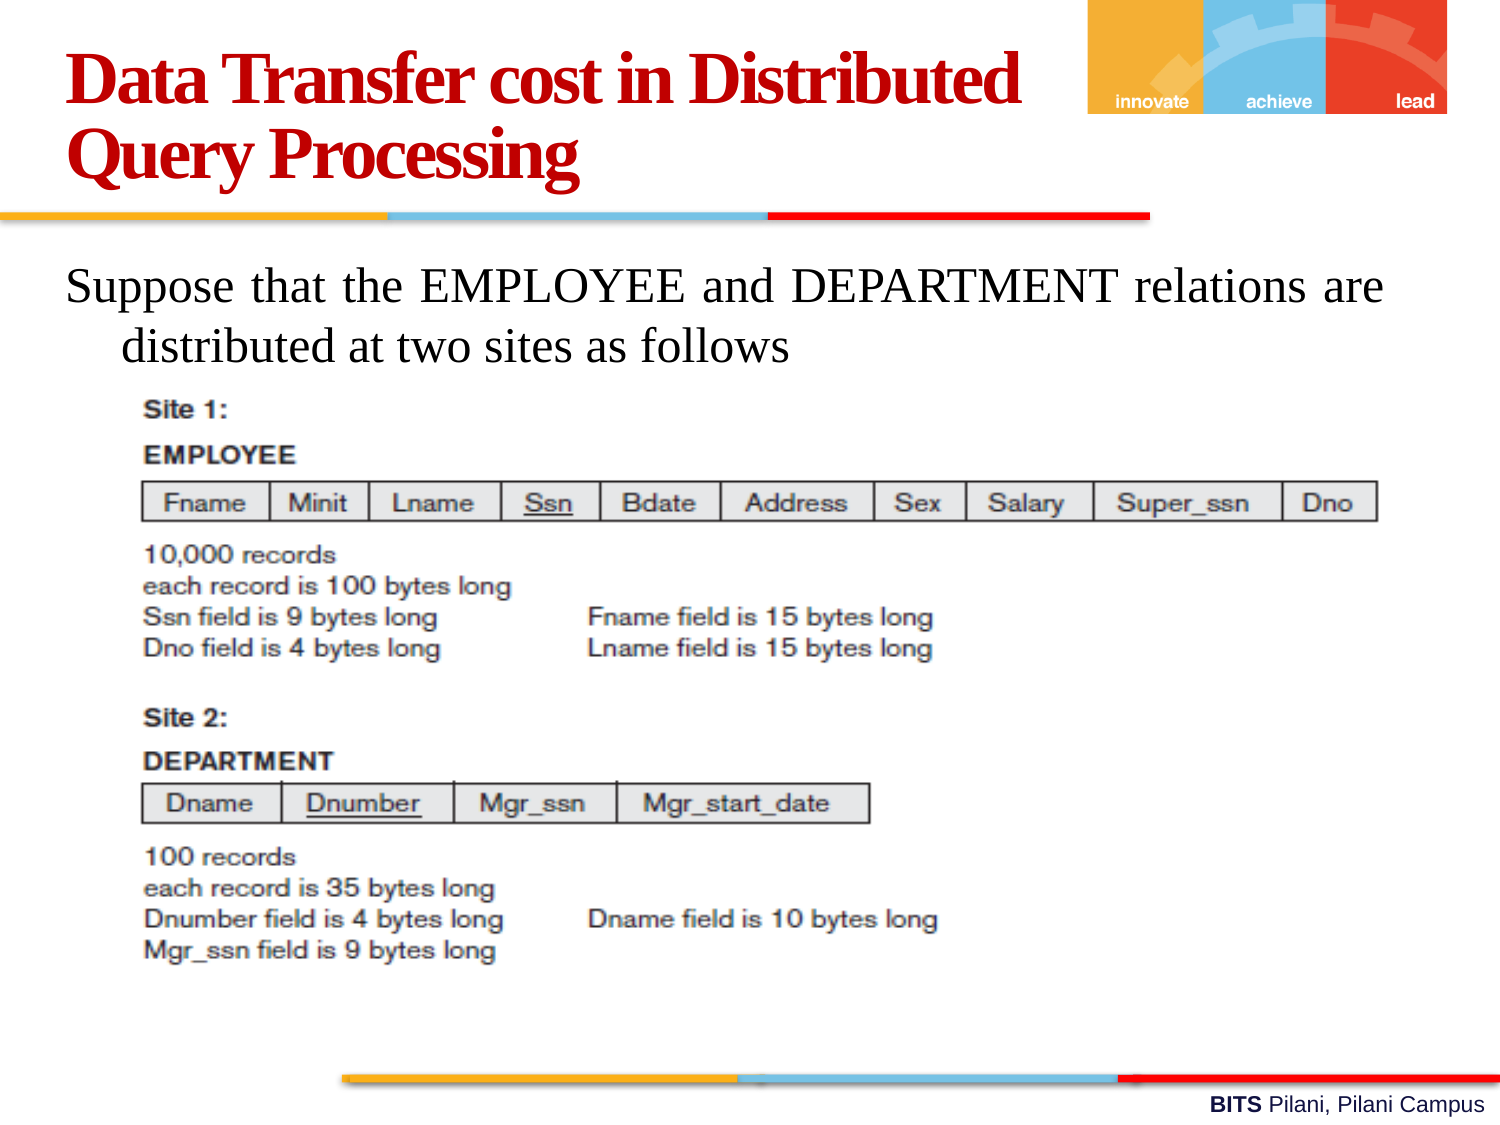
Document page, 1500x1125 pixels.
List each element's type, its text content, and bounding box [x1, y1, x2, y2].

list Suppose that the EMPLOYEE and DEPARTMENT relations are distributed at two sites as follows [50, 245, 1400, 976]
picture [1087, 0, 1448, 114]
picture [123, 390, 1401, 988]
list Data Transfer cost in Distributed Query Processing [50, 24, 1088, 213]
